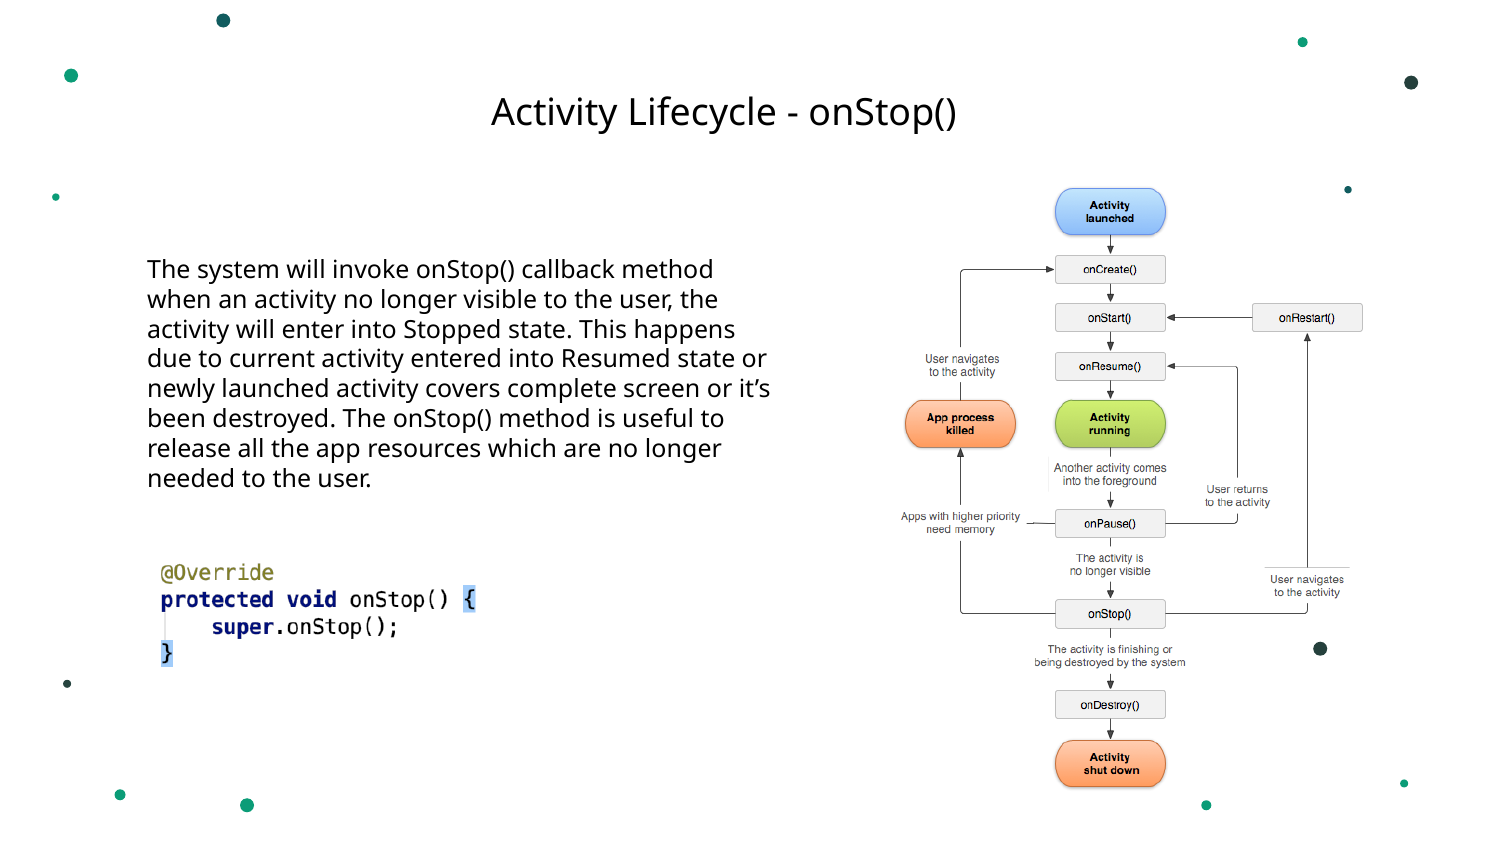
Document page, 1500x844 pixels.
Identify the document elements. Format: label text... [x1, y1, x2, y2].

text_box [52, 193, 60, 201]
text_box [1201, 805, 1212, 811]
text_box [216, 13, 231, 28]
text_box [63, 679, 72, 688]
text_box [1297, 37, 1308, 48]
text_box The system will invoke onStop() callback method when an activity no longer visible to the user, the activity will enter into Stopped state. This happens due to current activity entered into Resumed state or newly launched activity covers complete screen or it’s been destroyed. The onStop() method is useful to release all the app resources which are no longer needed to the user. [135, 247, 793, 403]
text_box Activity Lifecycle - onStop() [479, 82, 1166, 129]
picture [135, 547, 565, 689]
text_box [64, 68, 79, 83]
text_box [1400, 779, 1409, 788]
text_box [114, 789, 126, 801]
text_box [240, 798, 255, 813]
text_box [1404, 75, 1419, 90]
picture [889, 179, 1367, 796]
